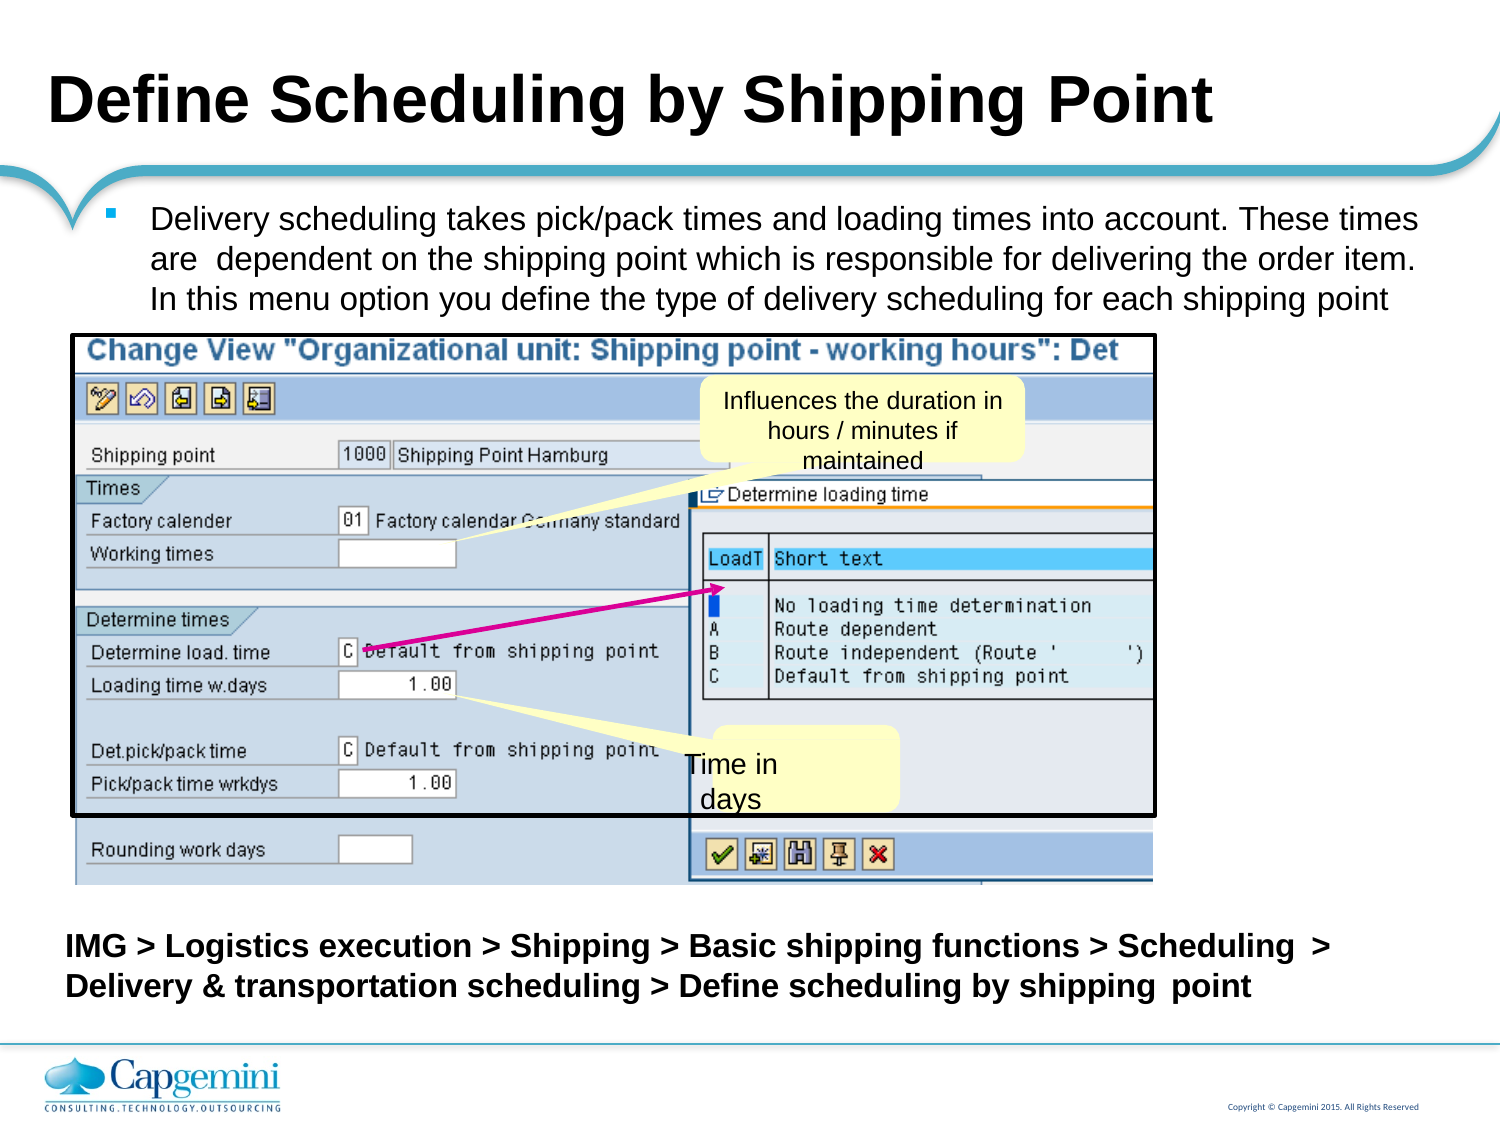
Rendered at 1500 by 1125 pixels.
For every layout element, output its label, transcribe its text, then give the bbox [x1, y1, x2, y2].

picture [44, 1056, 281, 1113]
text_box Influences the duration in hours / minutes if maintained Time in days [72, 335, 1156, 816]
text_box [74, 816, 1153, 885]
text_box IMG > Logistics execution > Shipping > Basic shipping functions > Scheduling > Delivery & transportation scheduling > Define scheduling by shipping point [62, 924, 1342, 1004]
text_box Delivery scheduling takes pick/pack times and loading times into account. These times are dependent on the shipping point which is responsible for delivering the order item. In this menu option you define the type of delivery scheduling for each shipping point [101, 197, 1451, 318]
title Define Scheduling by Shipping Point [24, 23, 1500, 244]
